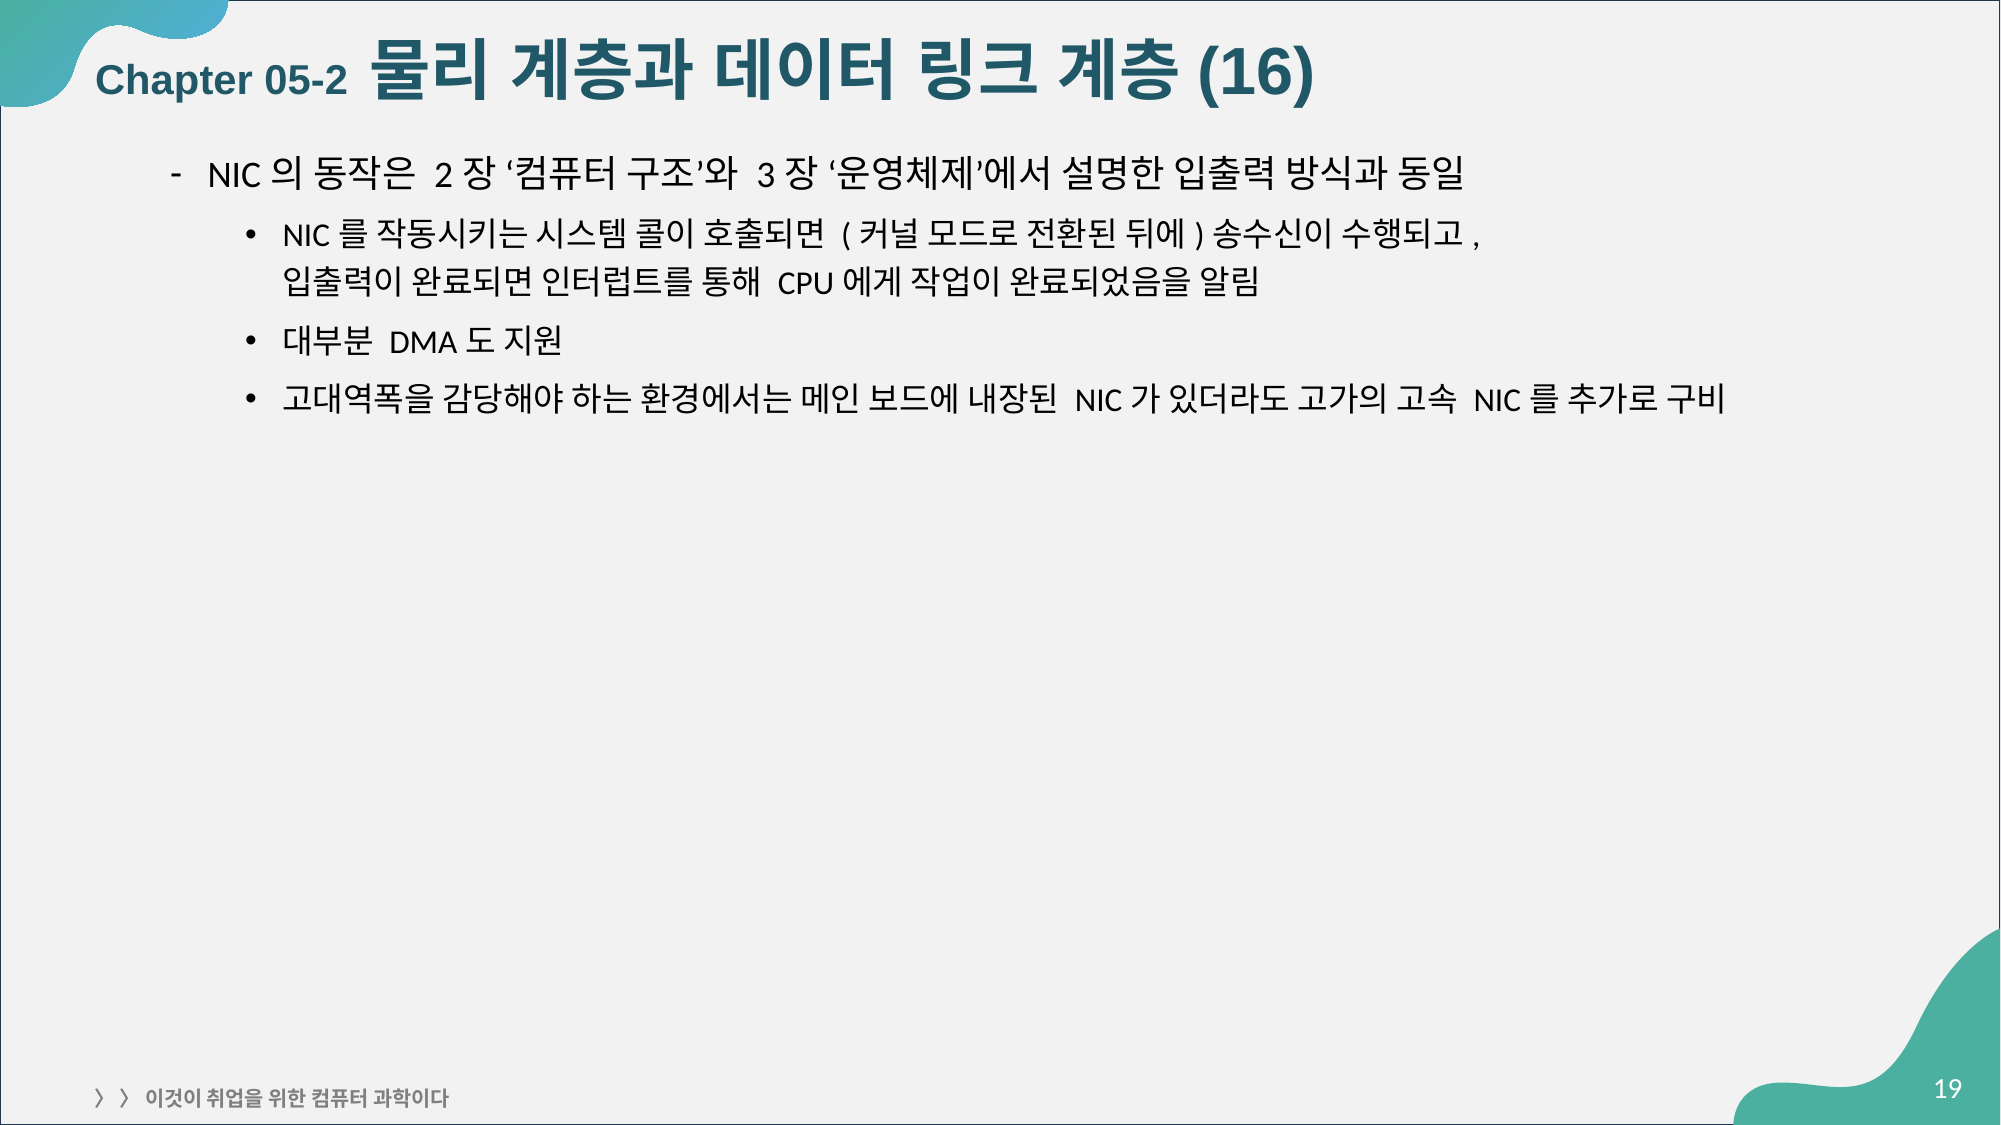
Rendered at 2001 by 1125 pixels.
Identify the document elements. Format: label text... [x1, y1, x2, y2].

list NIC의 동작은 2장 ‘컴퓨터 구조’와 3장 ‘운영체제’에서 설명한 입출력 방식과 동일 NIC를 작동시키는 시스템 콜이 호출되면 (커널 모드로 전환된 뒤에)송수신이 수행되고, 입출력이 완료되면 인터럽트를 통해 CPU에게 작업이 완료되었음을 알림 대부분 DMA도 지원 고대역폭을 감당해야 하는 환경에서는 메인 보드에 내장된 NIC가 있더라도 고가의 고속 NIC를 추가로 구비 [79, 133, 1931, 1035]
title Chapter 05-2 물리 계층과 데이터 링크 계층(16) [79, 17, 1931, 128]
slide_number ‹#› [1917, 1061, 1984, 1122]
footer 〉 〉 이것이 취업을 위한 컴퓨터 과학이다 [79, 1078, 755, 1114]
